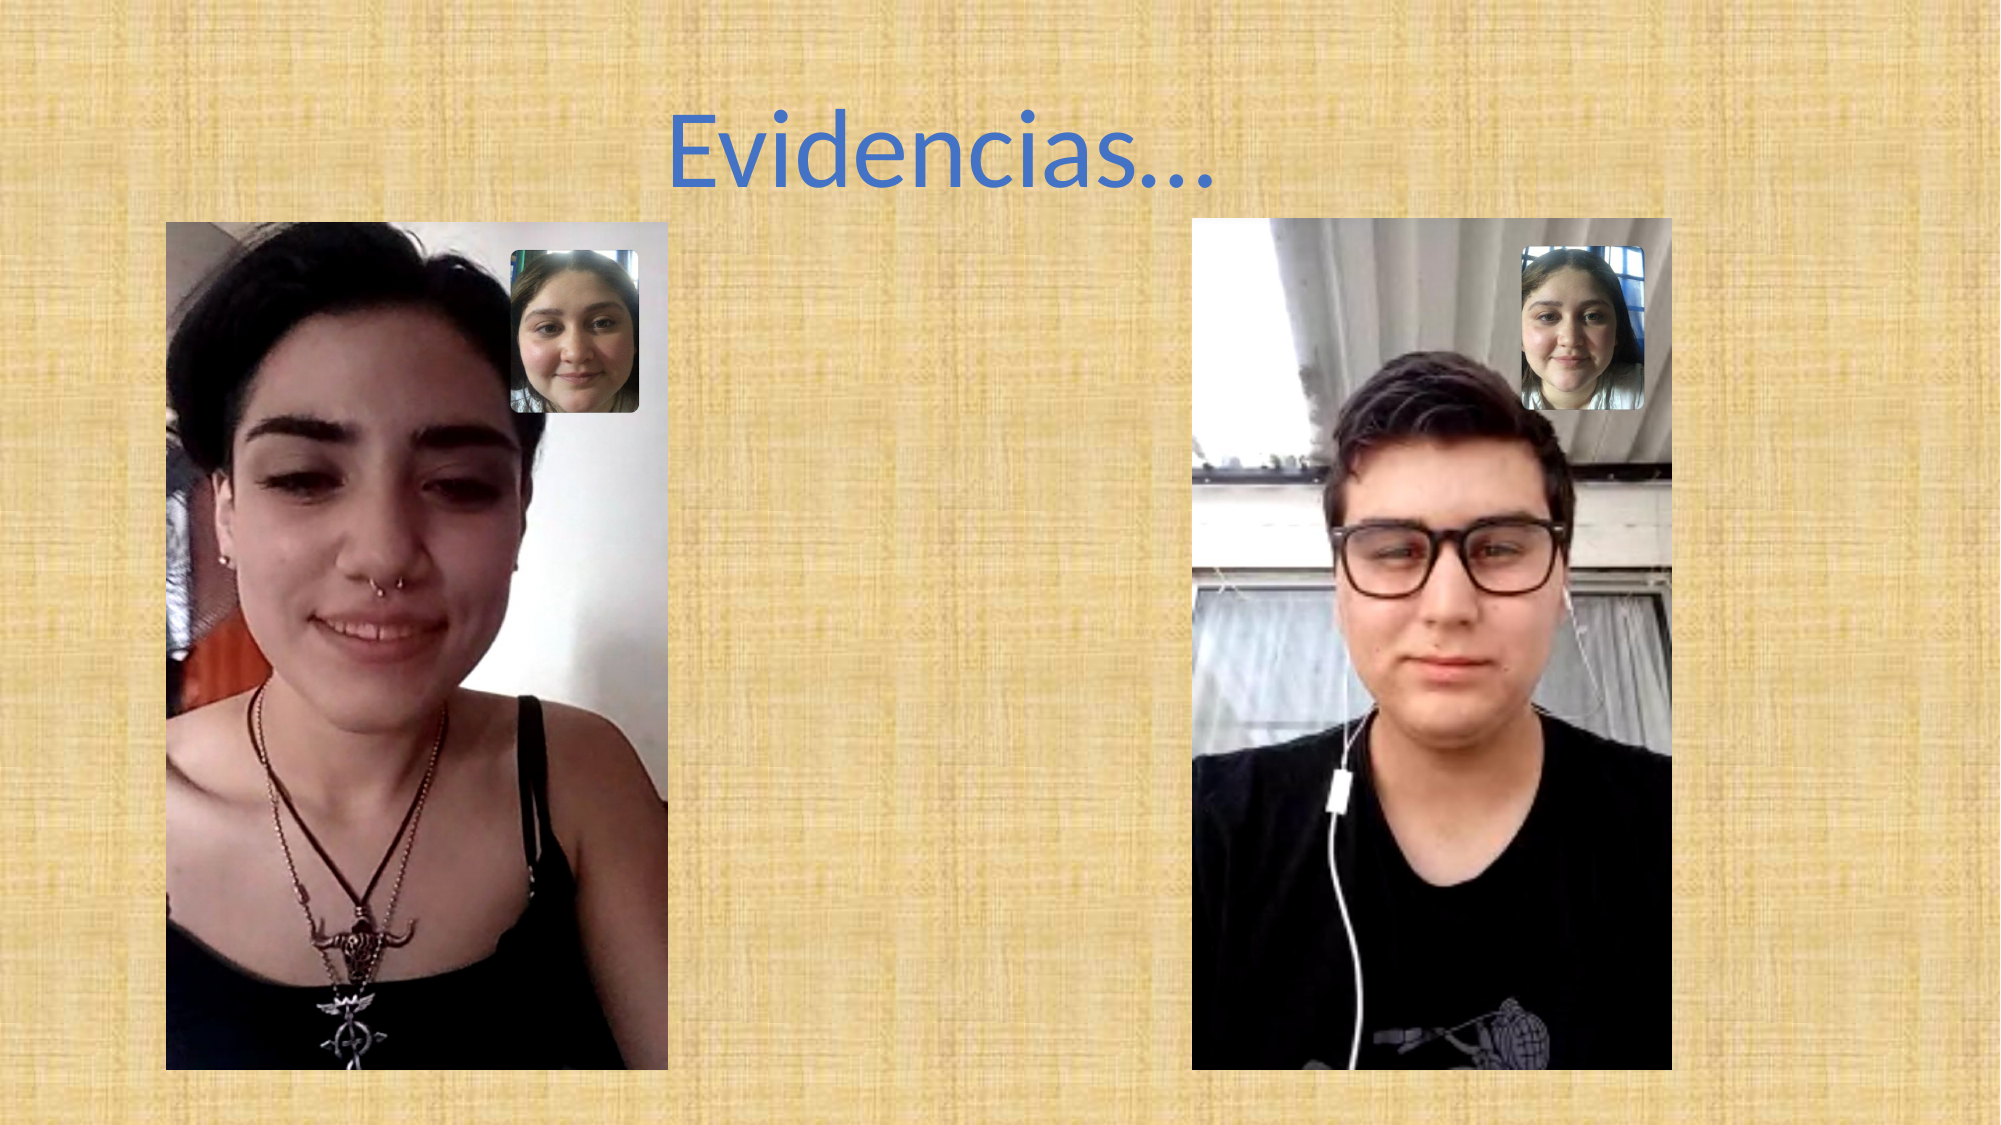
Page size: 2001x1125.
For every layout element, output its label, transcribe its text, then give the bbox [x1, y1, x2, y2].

picture [0, 0, 2001, 1125]
text_box Evidencias… [650, 67, 1233, 218]
